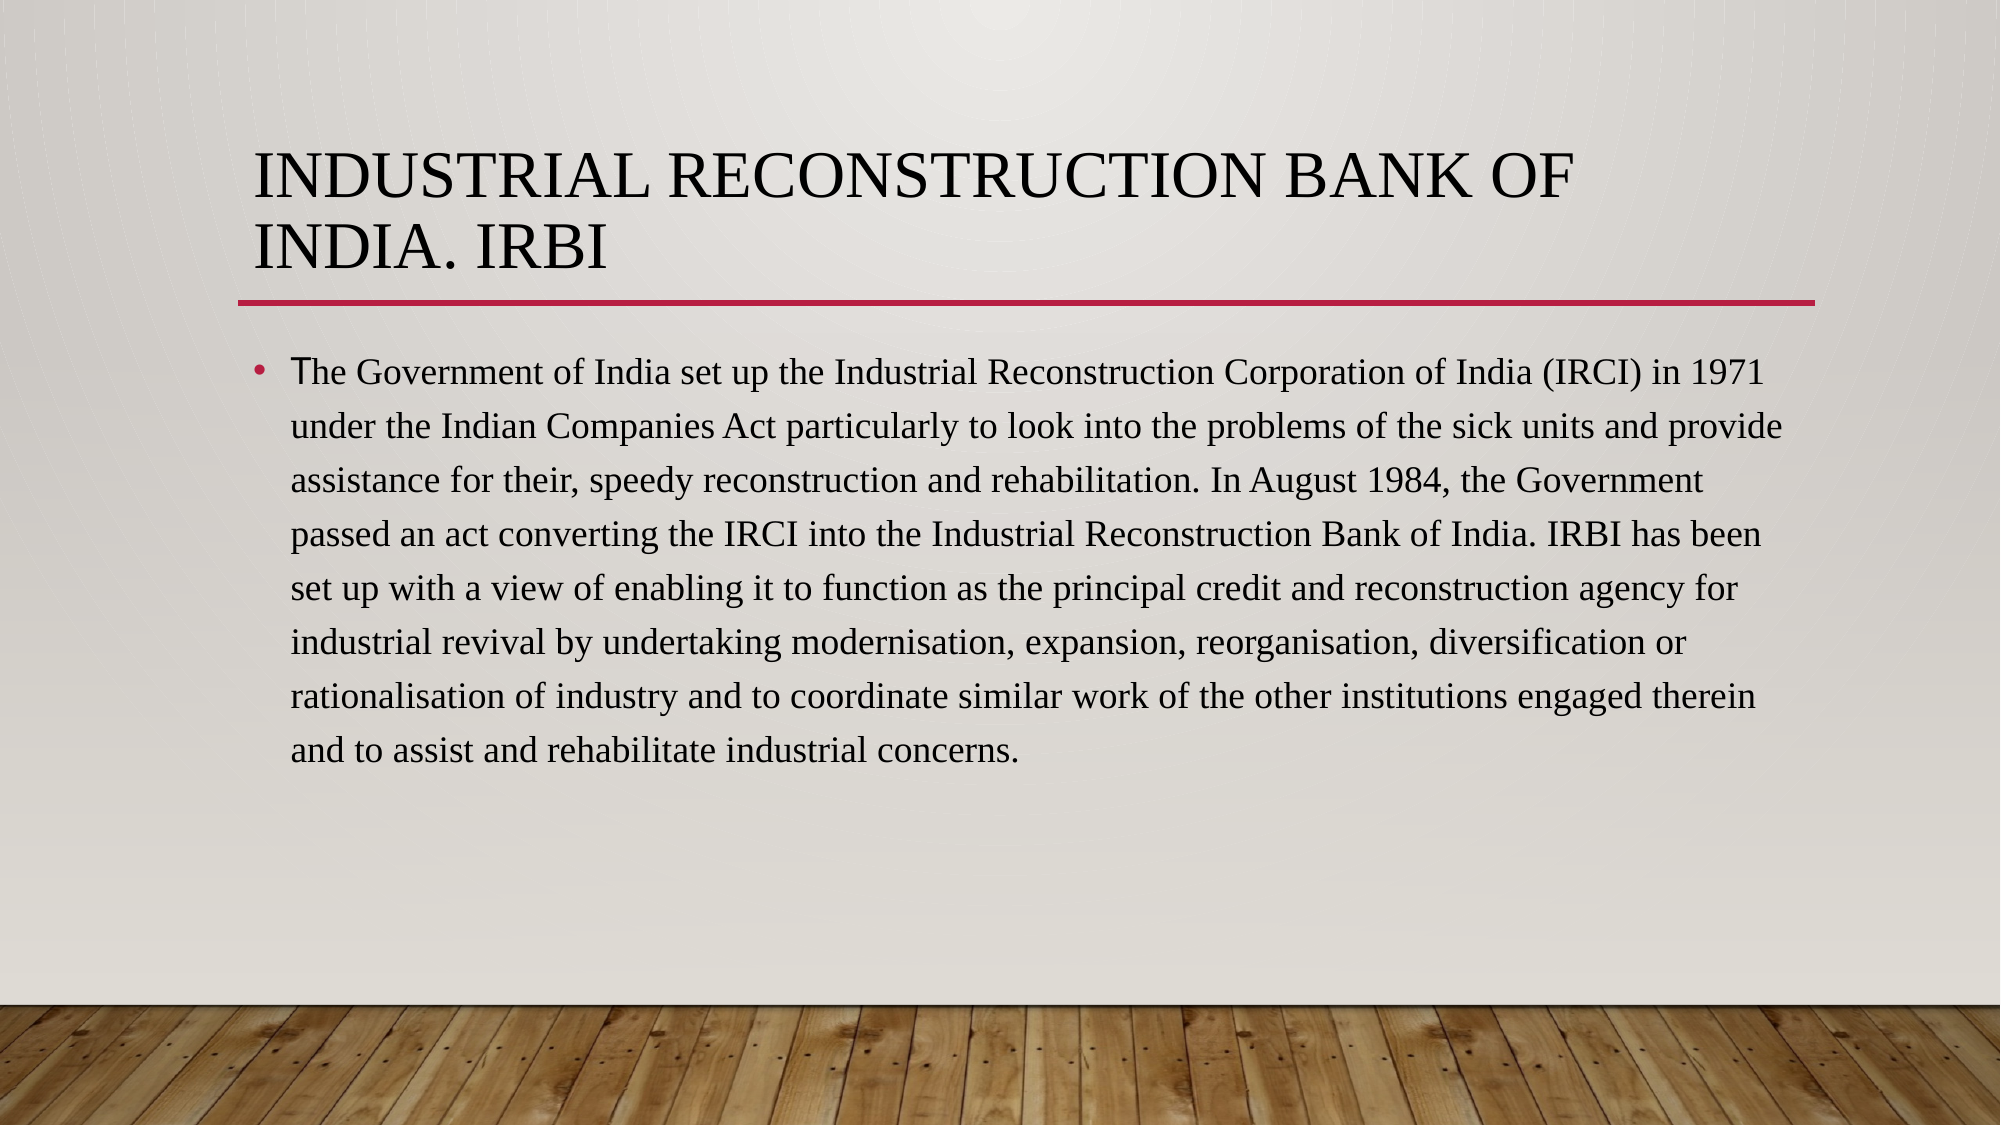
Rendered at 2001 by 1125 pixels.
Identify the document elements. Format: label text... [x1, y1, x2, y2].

picture [0, 1005, 2000, 1125]
title Industrial Reconstruction Bank of India. IRBI [238, 131, 1814, 305]
list The Government of India set up the Industrial Reconstruction Corporation of India (IRCI) in 1971 under the Indian Companies Act particularly to look into the problems of the sick units and provide assistance for their, speedy reconstruction and rehabilitation. In August 1984, the Government passed an act converting the IRCI into the Industrial Reconstruction Bank of India. IRBI has been set up with a view of enabling it to function as the principal credit and reconstruction agency for industrial revival by undertaking modernisation, expansion, reorganisation, diversification or rationalisation of industry and to coordinate similar work of the other institutions engaged therein and to assist and rehabilitate industrial concerns. [238, 330, 1814, 897]
